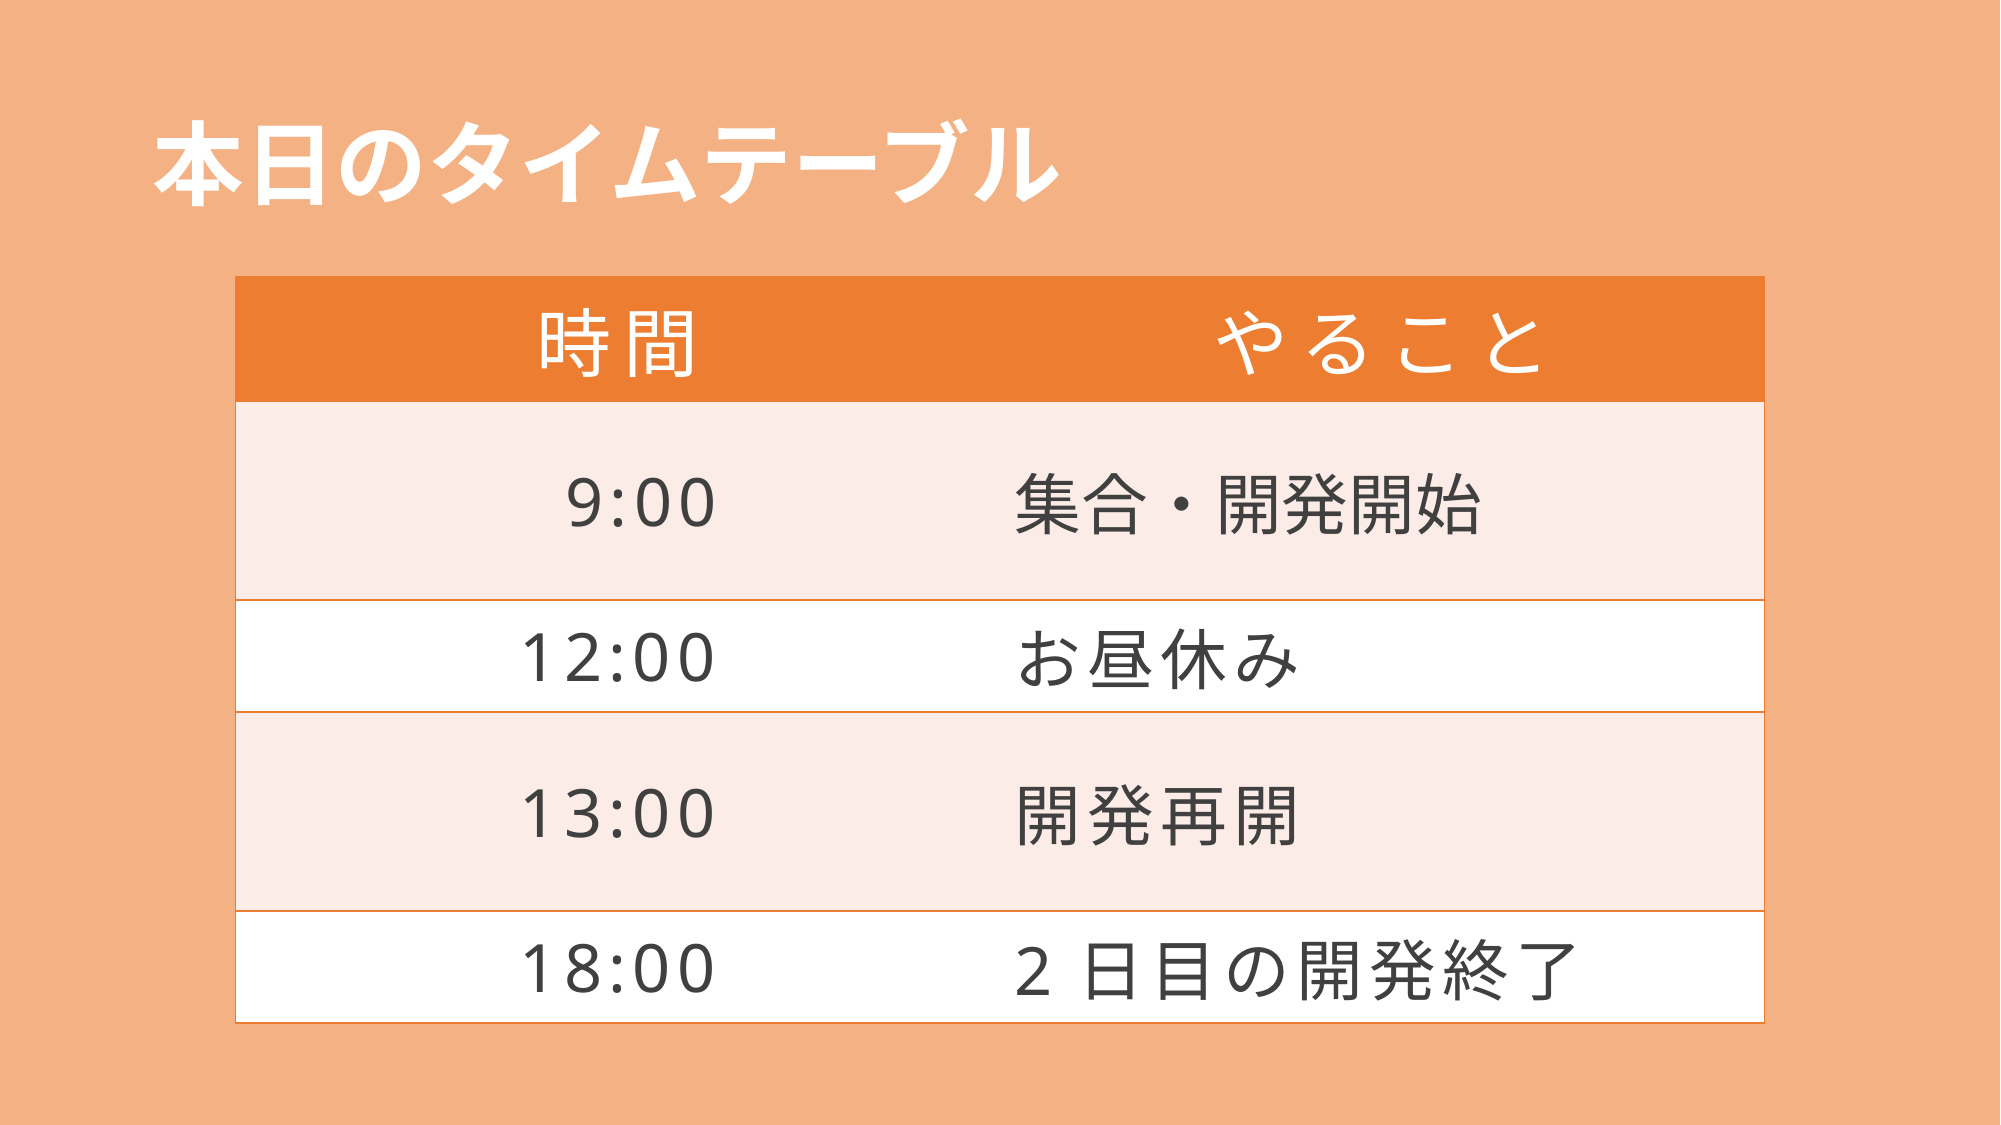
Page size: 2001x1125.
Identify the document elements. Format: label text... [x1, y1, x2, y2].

table_cell 2日目の開発終了 [1000, 912, 1764, 1022]
table_cell 18:00 [236, 912, 1000, 1022]
table_cell 12:00 [236, 601, 1000, 711]
title 本日のタイムテーブル [137, 59, 1863, 278]
table_cell お昼休み [1000, 601, 1764, 711]
table_cell 9:00 [236, 402, 1000, 599]
table_cell 集合・開発開始 [1000, 402, 1764, 599]
table_cell 開発再開 [1000, 713, 1764, 910]
table_header 時間 [236, 278, 1000, 400]
table_cell 13:00 [236, 713, 1000, 910]
table_header やること [1000, 278, 1764, 400]
